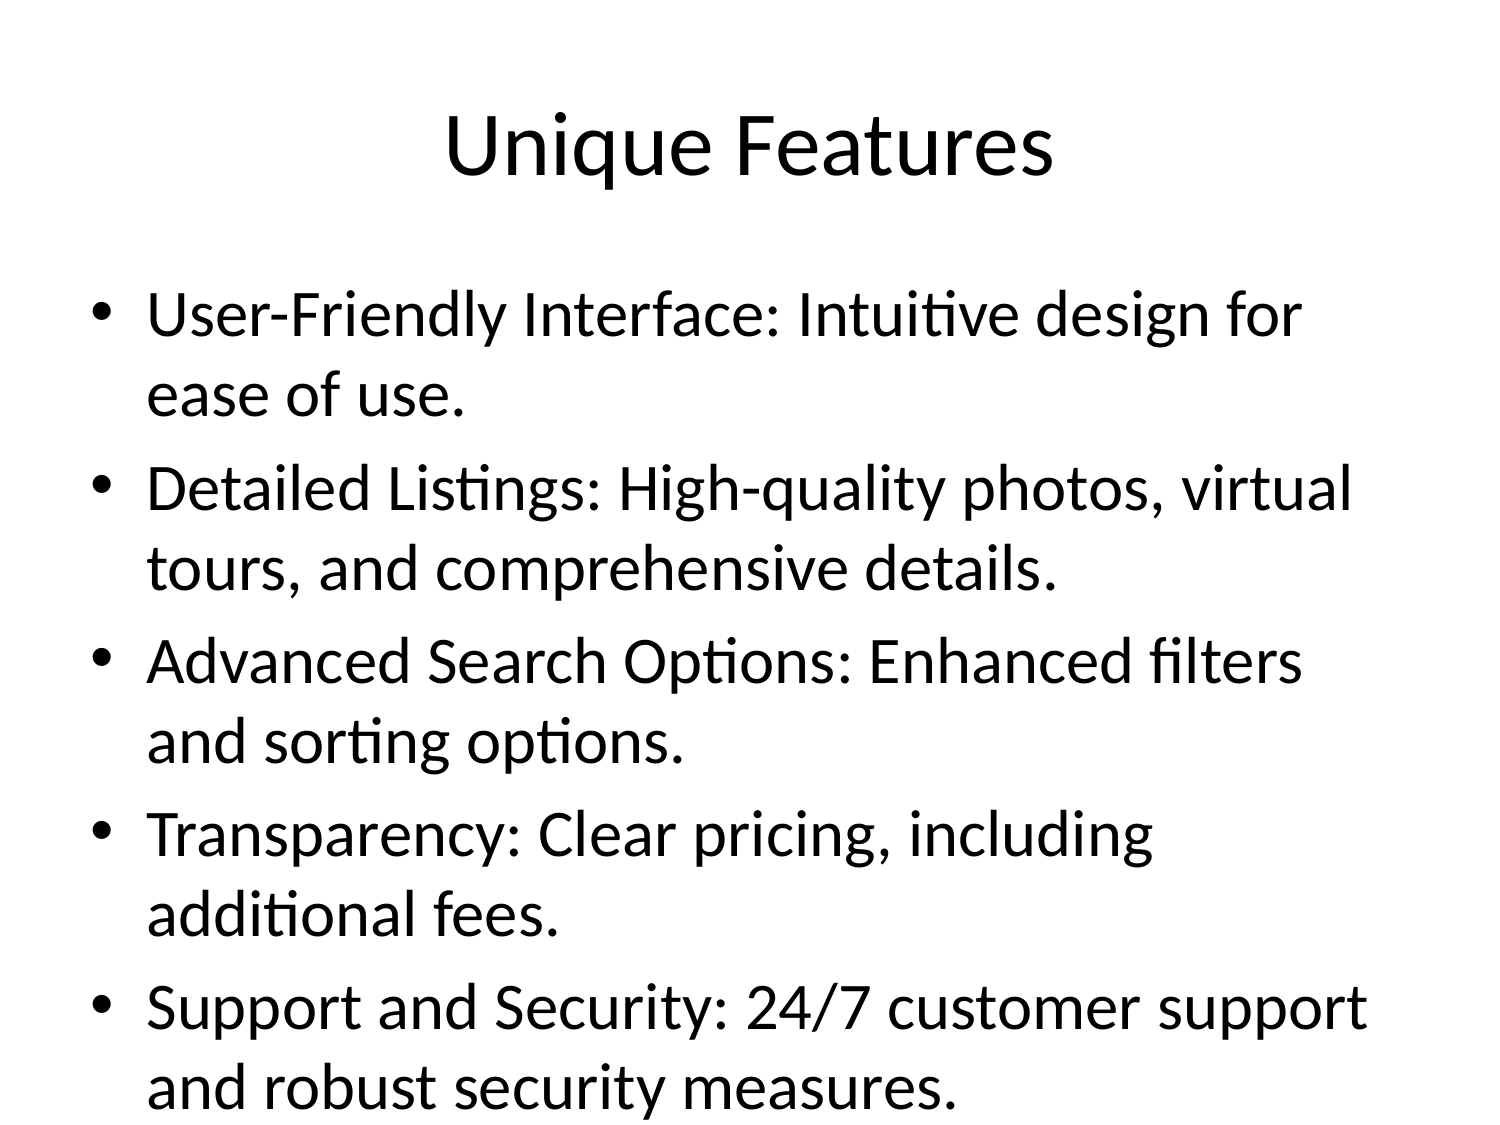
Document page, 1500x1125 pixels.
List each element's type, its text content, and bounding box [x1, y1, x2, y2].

list User-Friendly Interface: Intuitive design for ease of use. Detailed Listings: High-quality photos, virtual tours, and comprehensive details. Advanced Search Options: Enhanced filters and sorting options. Transparency: Clear pricing, including additional fees. Support and Security: 24/7 customer support and robust security measures. Localization: Support for multiple regions and languages. [75, 262, 1425, 1005]
title Unique Features [75, 45, 1425, 233]
